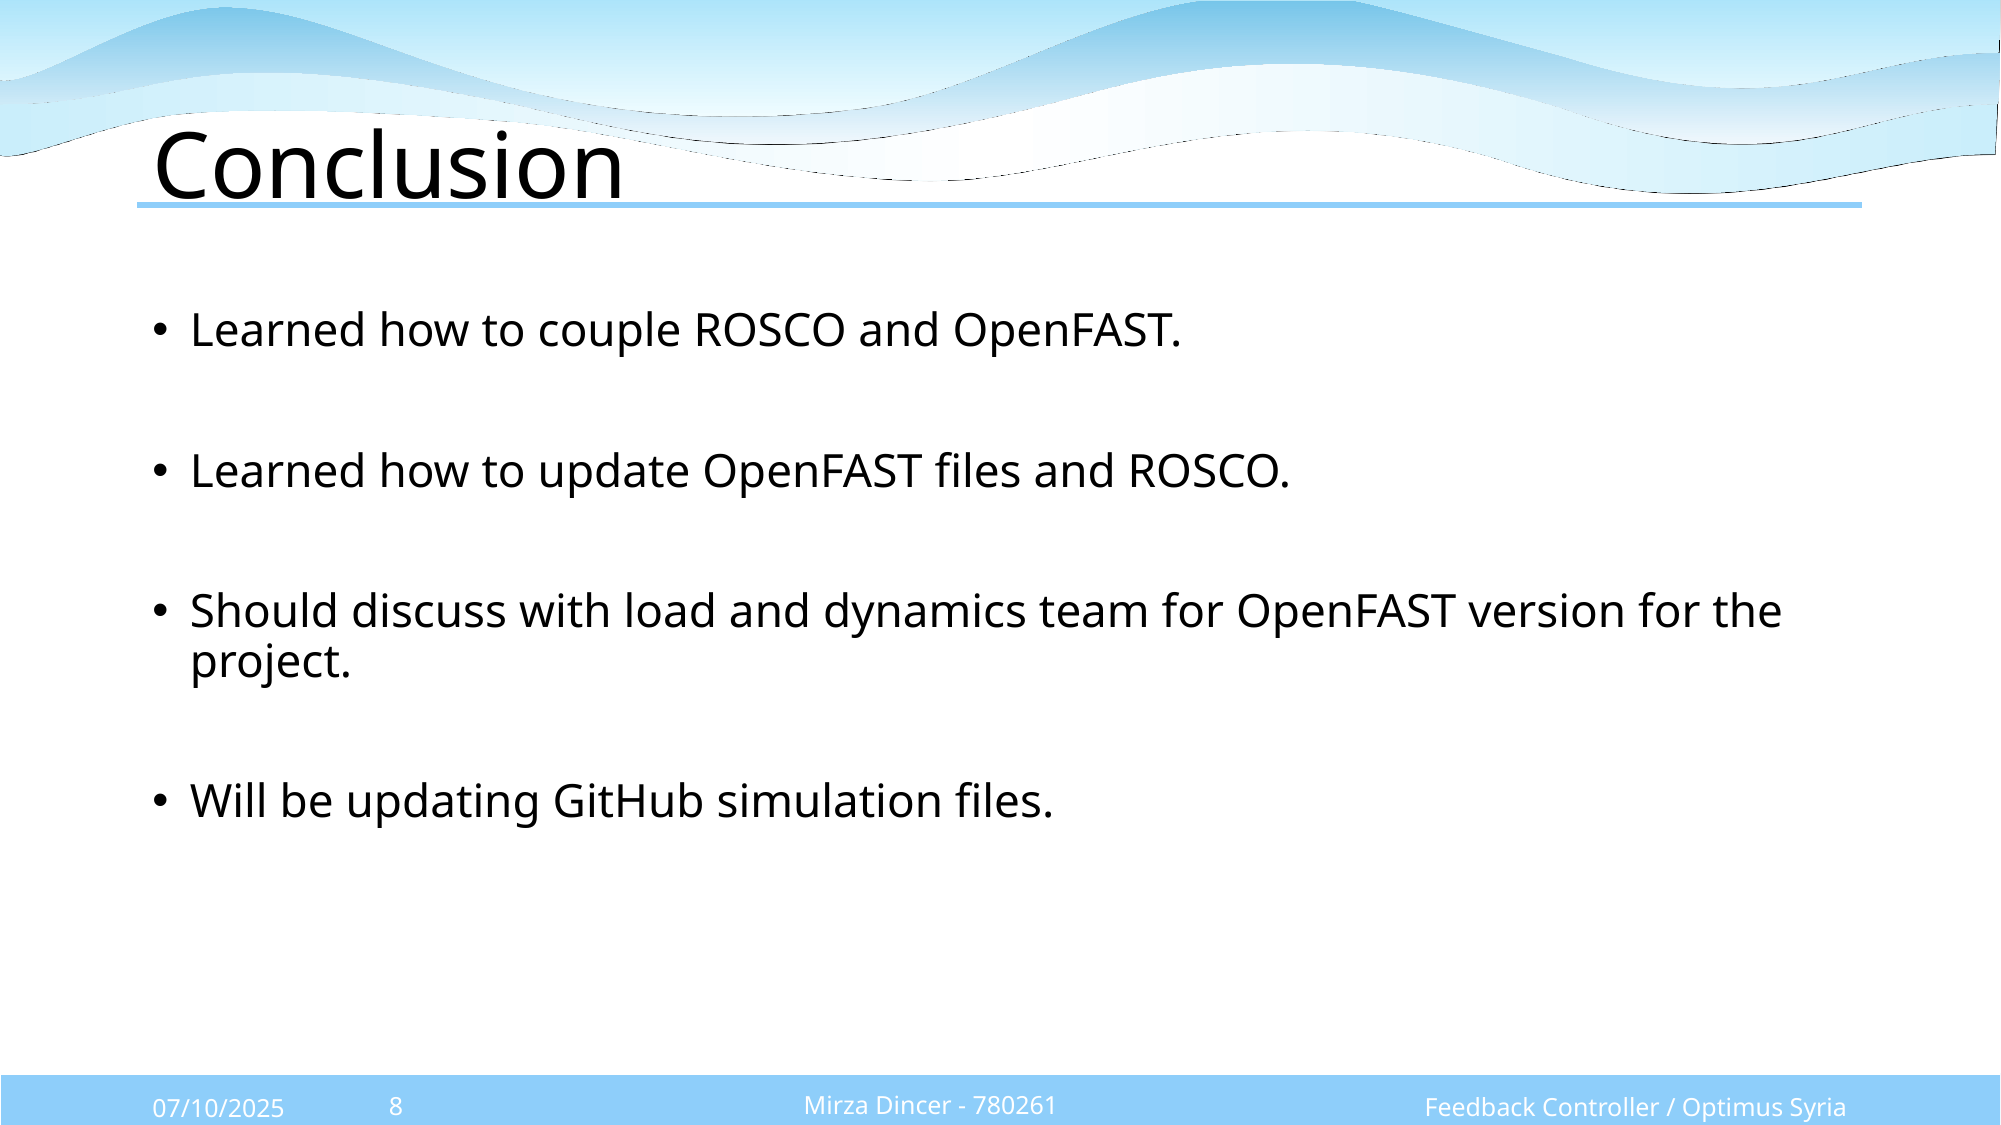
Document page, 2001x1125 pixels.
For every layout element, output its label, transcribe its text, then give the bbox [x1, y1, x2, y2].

title Conclusion [137, 59, 1863, 278]
footer Feedback Controller / Optimus Syria [1390, 1076, 1863, 1125]
list Mirza Dincer - 780261 [472, 1076, 1390, 1125]
slide_number 8 [319, 1077, 473, 1125]
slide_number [137, 1077, 319, 1125]
list Learned how to couple ROSCO and OpenFAST. Learned how to update OpenFAST files and ROSCO. Should discuss with load and dynamics team for OpenFAST version for the project. Will be updating GitHub simulation files. [137, 299, 1863, 839]
